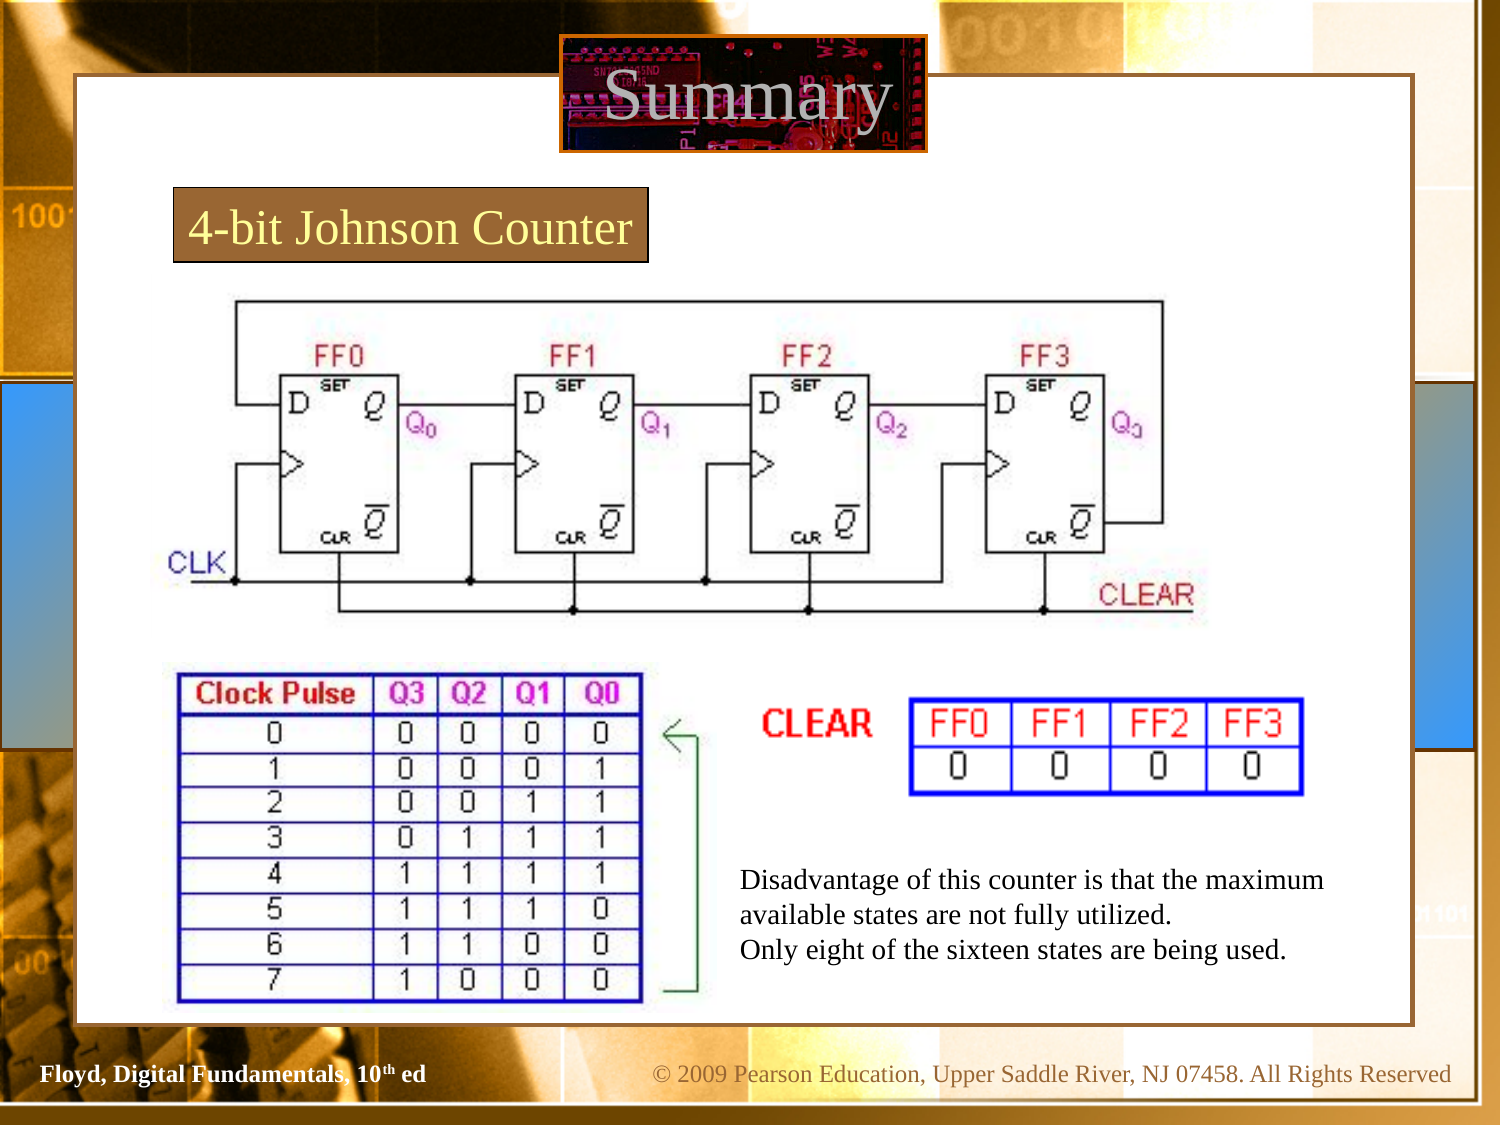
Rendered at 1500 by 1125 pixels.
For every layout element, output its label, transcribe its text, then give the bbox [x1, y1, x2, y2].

picture [149, 274, 1216, 638]
text_box Disadvantage of this counter is that the maximum available states are not fully utilized. Only eight of the sixteen states are being used. [725, 837, 1375, 988]
text_box 4-bit Johnson Counter [173, 187, 649, 263]
picture [162, 662, 717, 1013]
picture [562, 37, 926, 151]
picture [0, 0, 1500, 1125]
picture [724, 687, 1376, 801]
